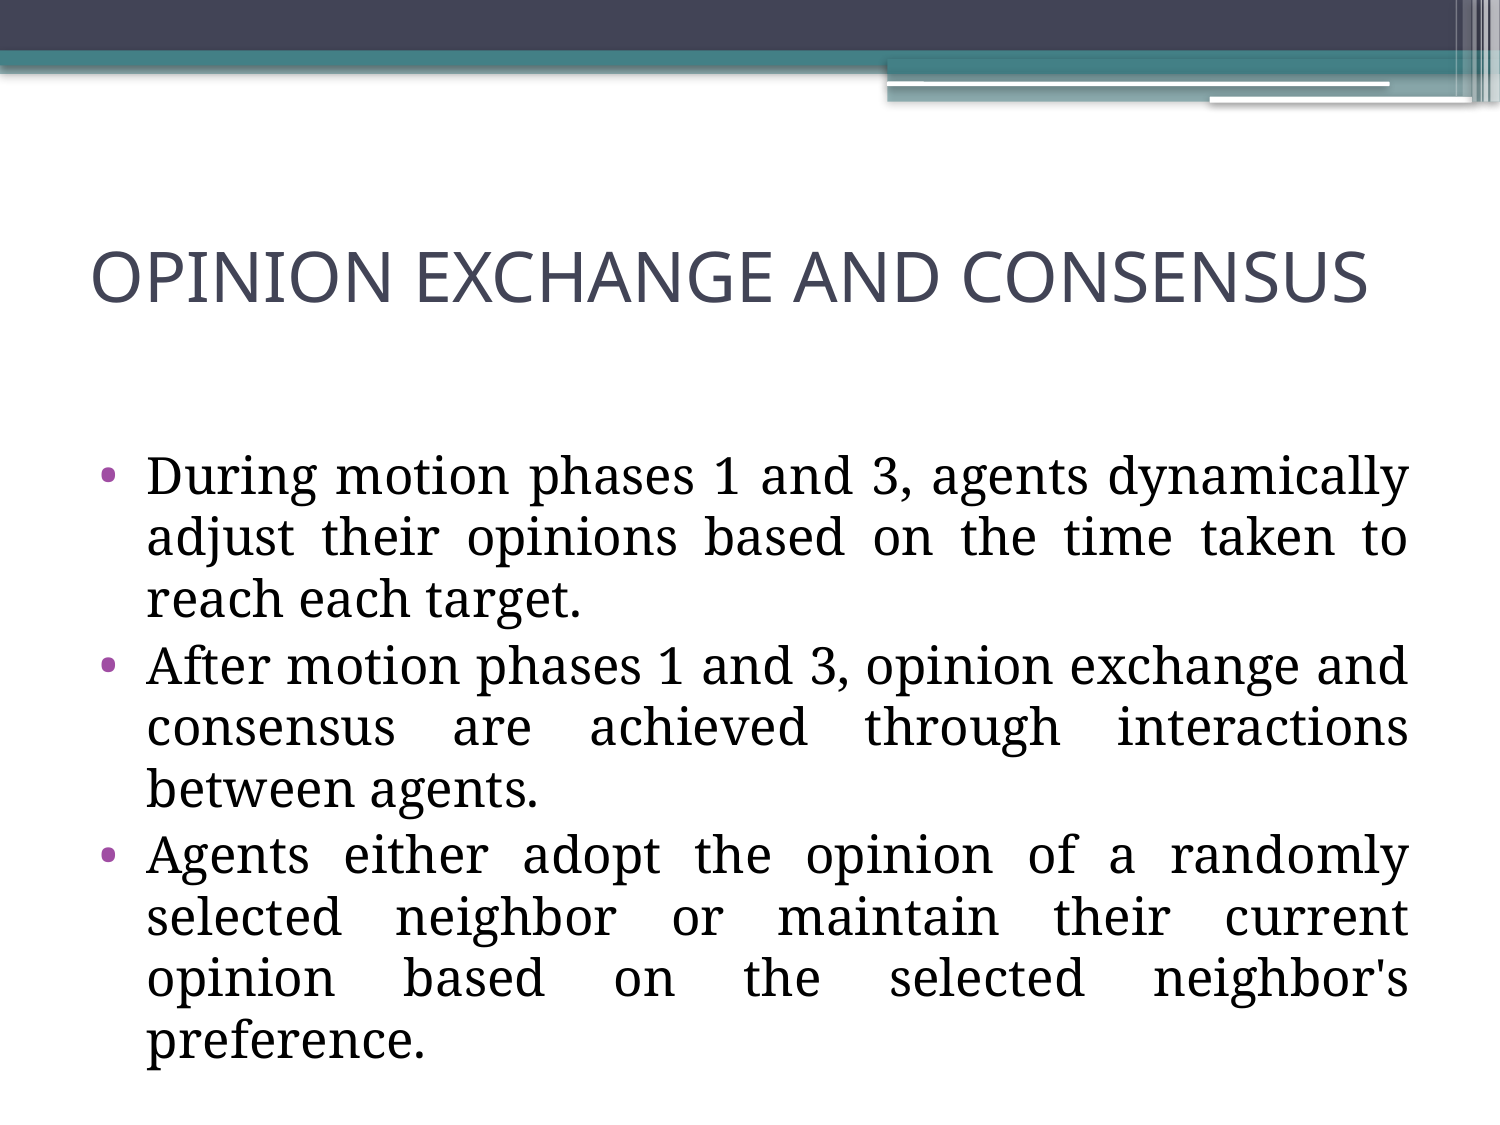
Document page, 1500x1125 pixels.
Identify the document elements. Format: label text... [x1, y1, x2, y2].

title OPINION EXCHANGE AND CONSENSUS [75, 187, 1425, 363]
list During motion phases 1 and 3, agents dynamically adjust their opinions based on the time taken to reach each target. After motion phases 1 and 3, opinion exchange and consensus are achieved through interactions between agents. Agents either adopt the opinion of a randomly selected neighbor or maintain their current opinion based on the selected neighbor's preference. [75, 368, 1425, 1079]
